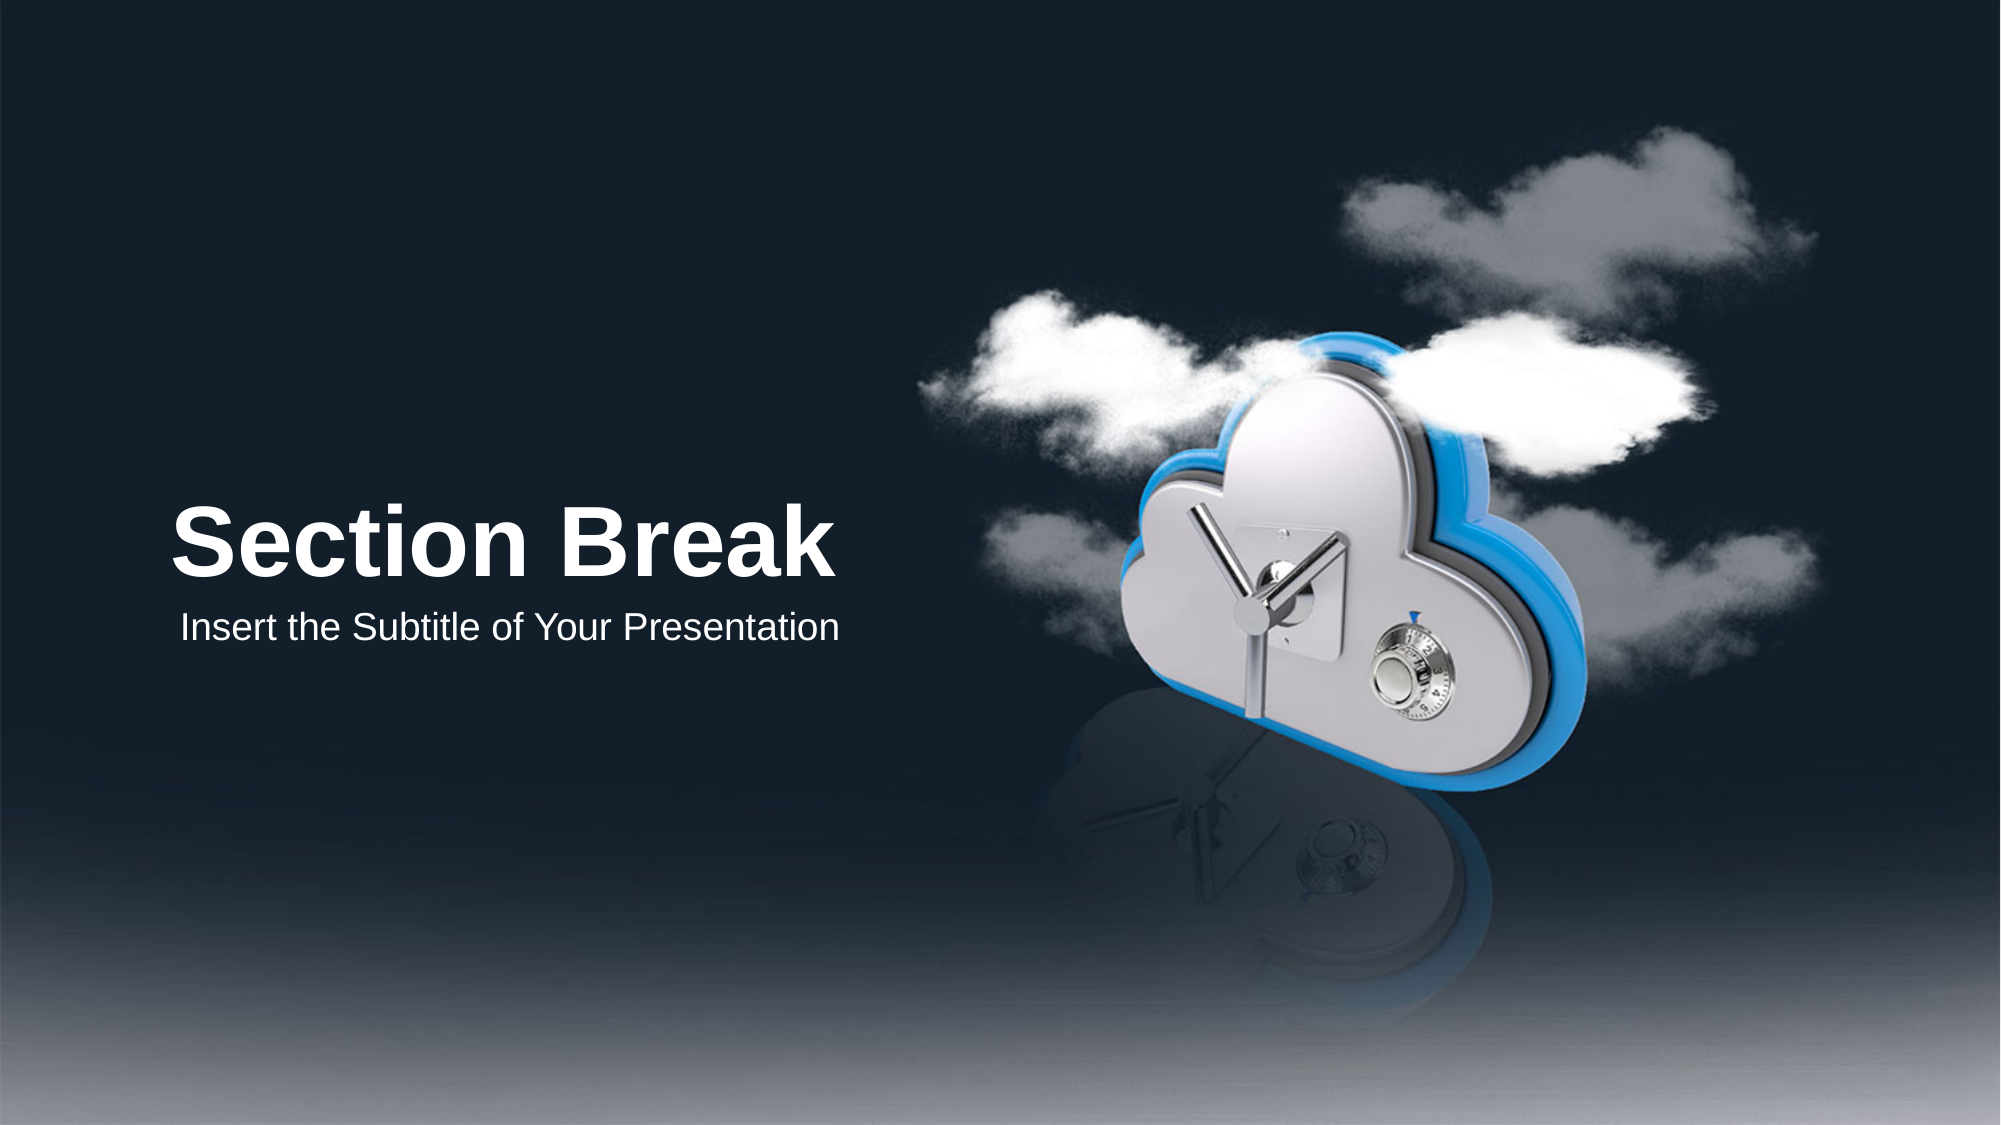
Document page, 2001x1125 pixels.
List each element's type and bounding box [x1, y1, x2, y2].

text_box [67, 468, 855, 657]
picture [0, 0, 2001, 1125]
